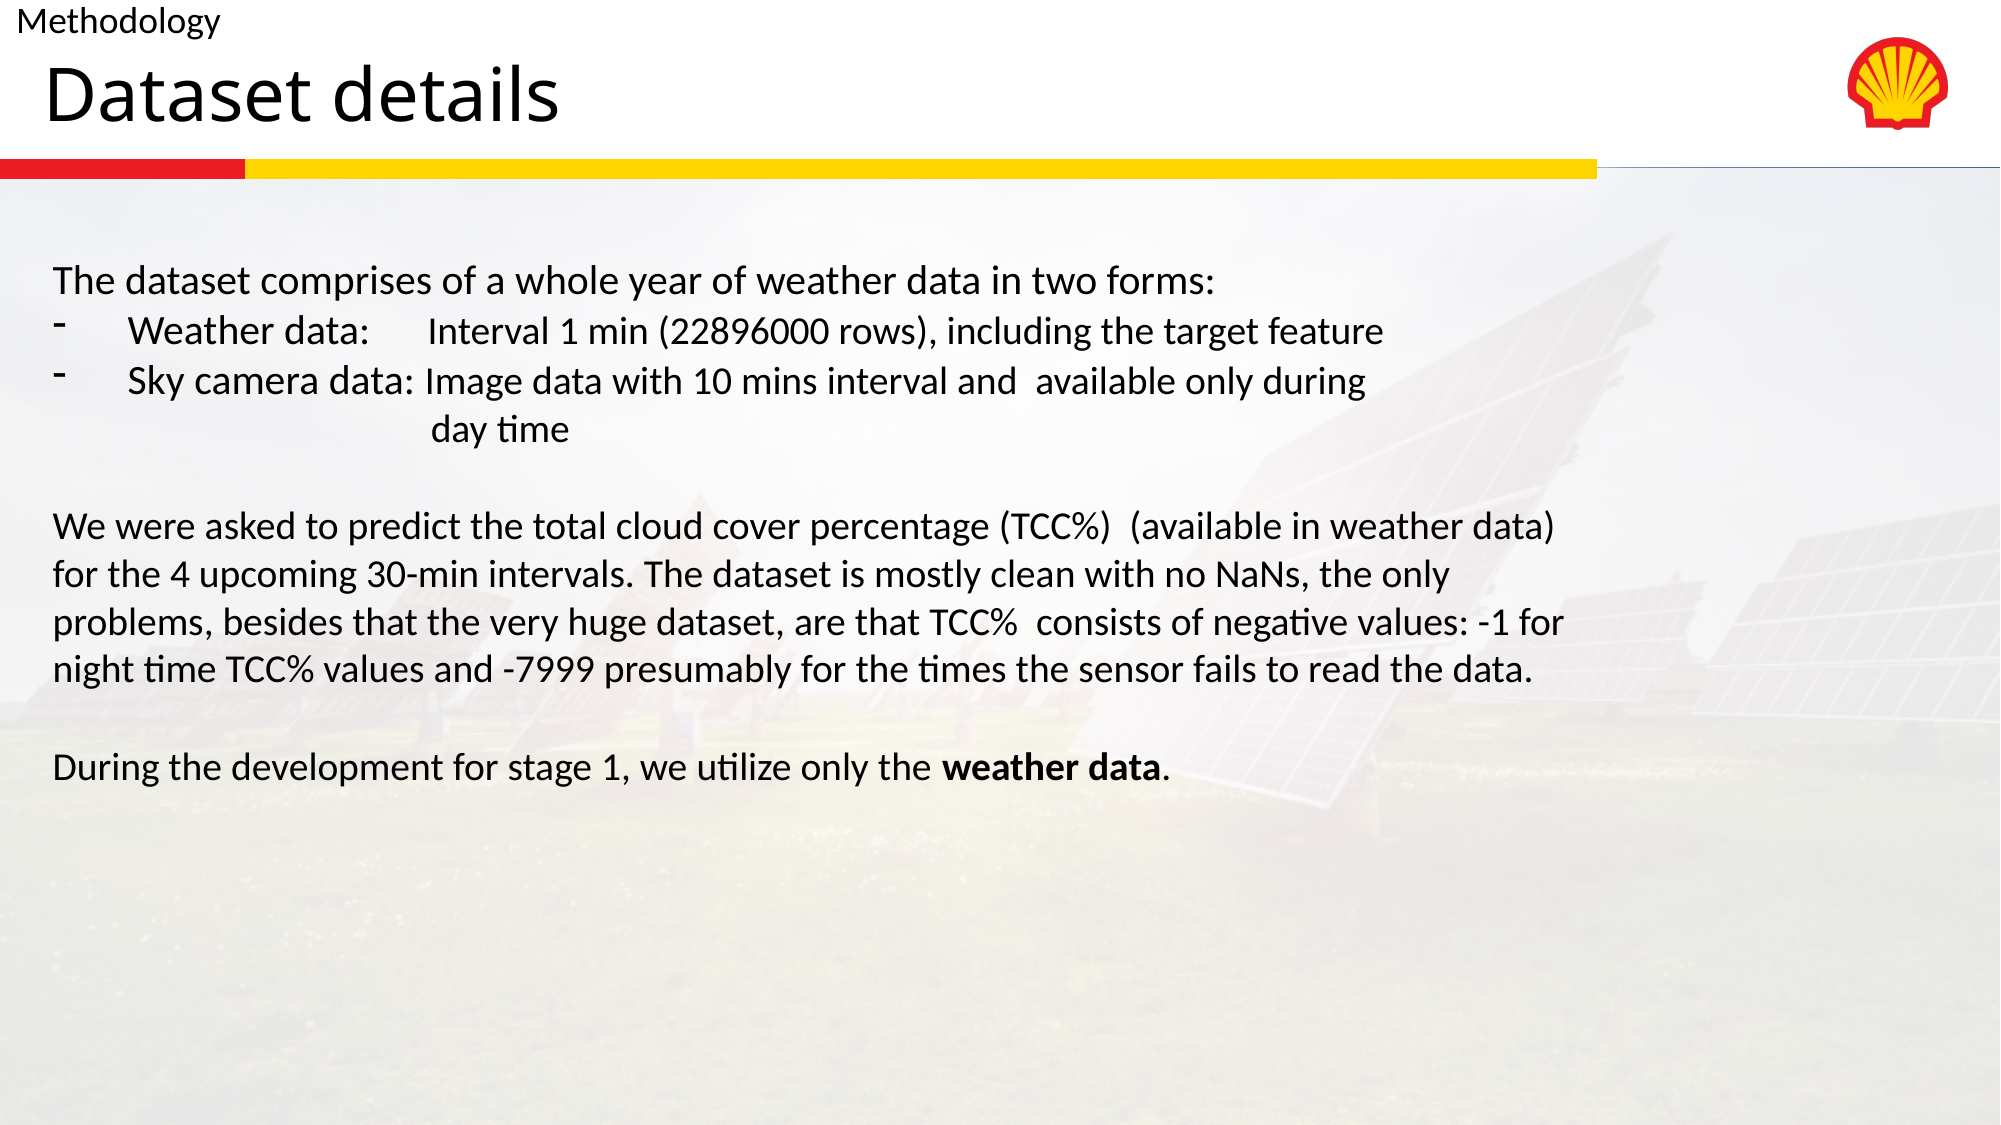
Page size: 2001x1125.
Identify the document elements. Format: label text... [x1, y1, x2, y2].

text_box The dataset comprises of a whole year of weather data in two forms: Weather data: Interval 1 min (22896000 rows), including the target feature Sky camera data: Image data with 10 mins interval and available only during day time We were asked to predict the total cloud cover percentage (TCC%) (available in weather data) for the 4 upcoming 30-min intervals. The dataset is mostly clean with no NaNs, the only problems, besides that the very huge dataset, are that TCC% consists of negative values: -1 for night time TCC% values and -7999 presumably for the times the sensor fails to read the data. During the development for stage 1, we utilize only the weather data. [38, 245, 1597, 796]
title Dataset details [28, 49, 1754, 146]
picture [1845, 35, 1950, 132]
text_box [245, 159, 1597, 179]
text_box [0, 159, 245, 179]
text_box Methodology [1, 0, 237, 49]
